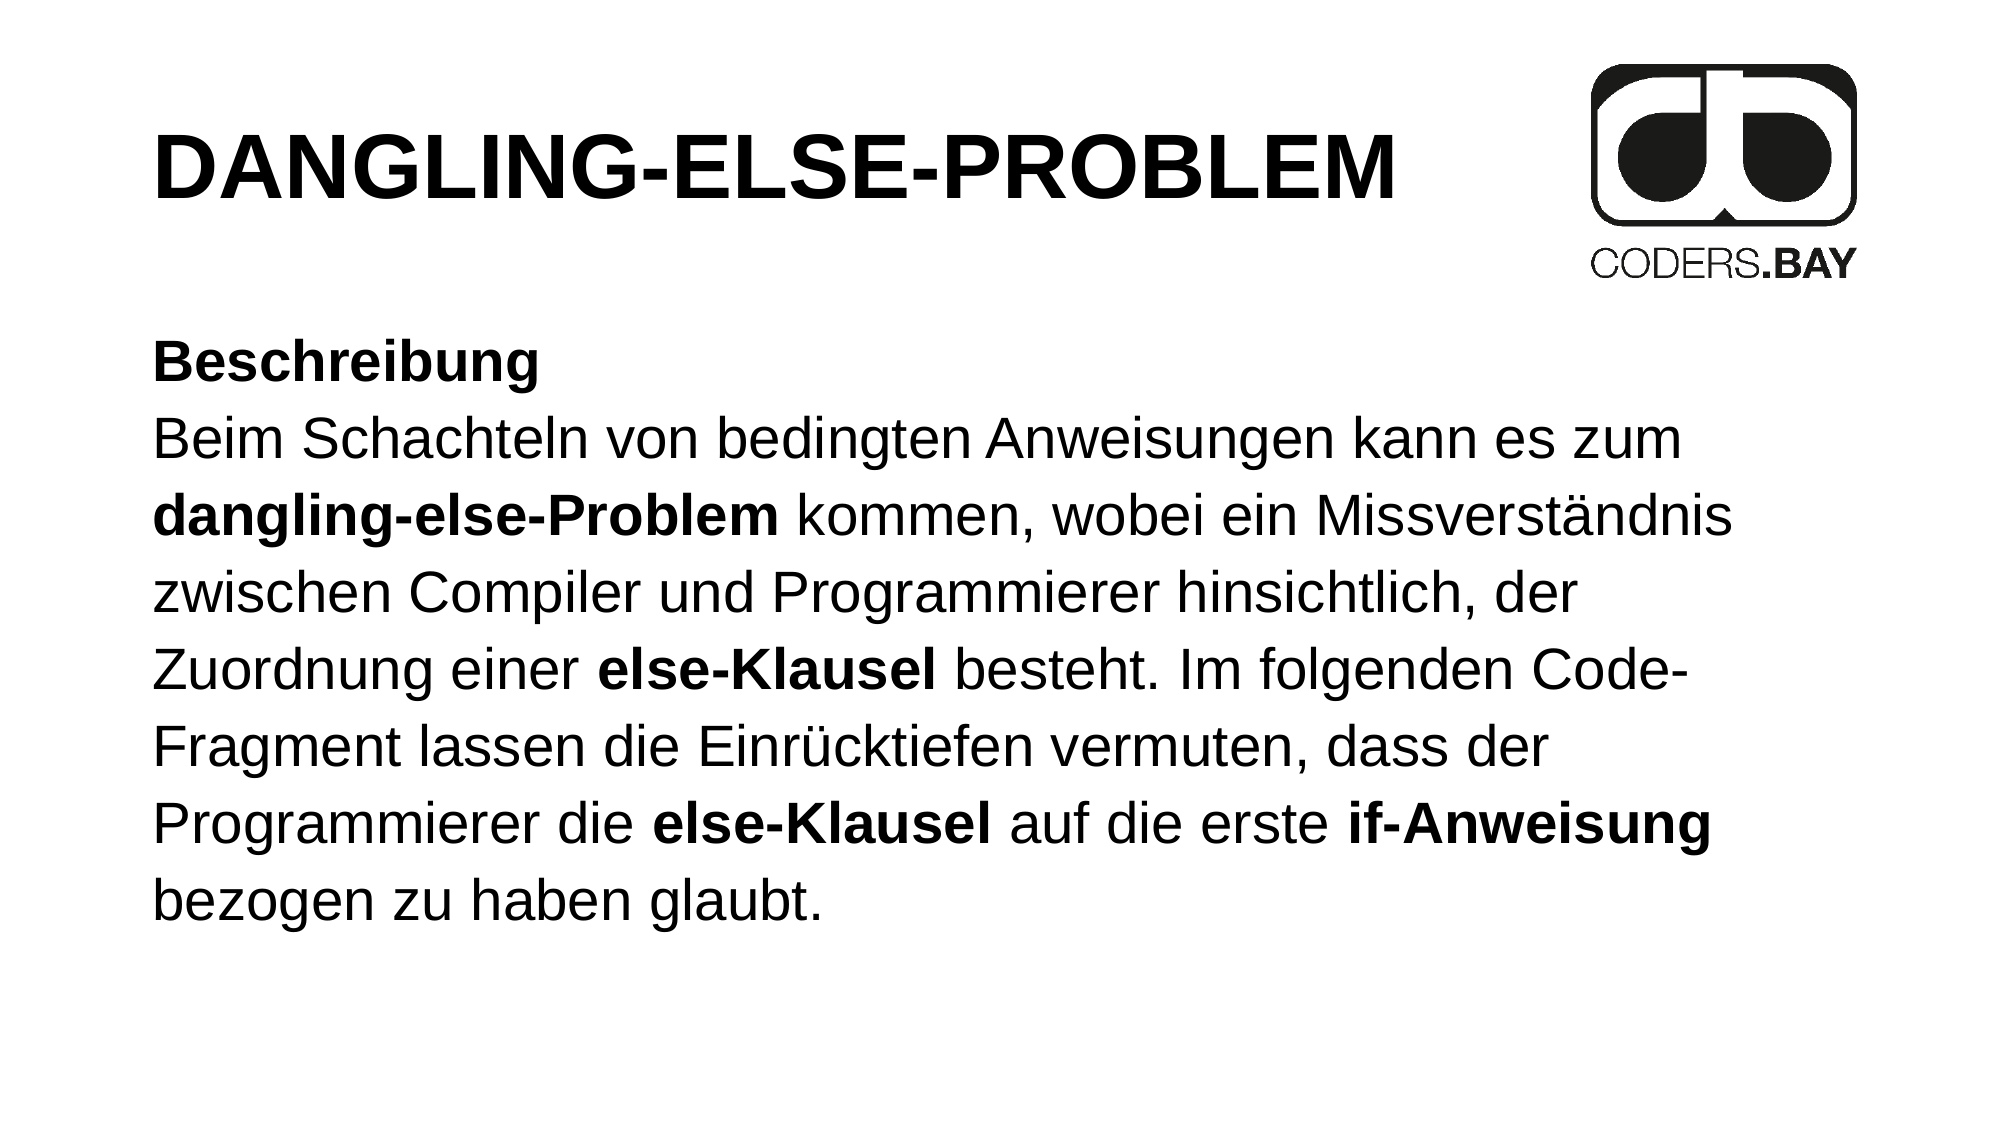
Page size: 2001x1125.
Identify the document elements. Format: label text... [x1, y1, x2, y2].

list Beschreibung Beim Schachteln von bedingten Anweisungen kann es zum dangling-else-Problem kommen, wobei ein Missverständnis zwischen Compiler und Programmierer hinsichtlich, der Zuordnung einer else-Klausel besteht. Im folgenden Code-Fragment lassen die Einrücktiefen vermuten, dass der Programmierer die else-Klausel auf die erste if-Anweisung bezogen zu haben glaubt. [137, 308, 1856, 1047]
picture [1591, 64, 1857, 278]
title Dangling-else-problem [137, 59, 1574, 278]
